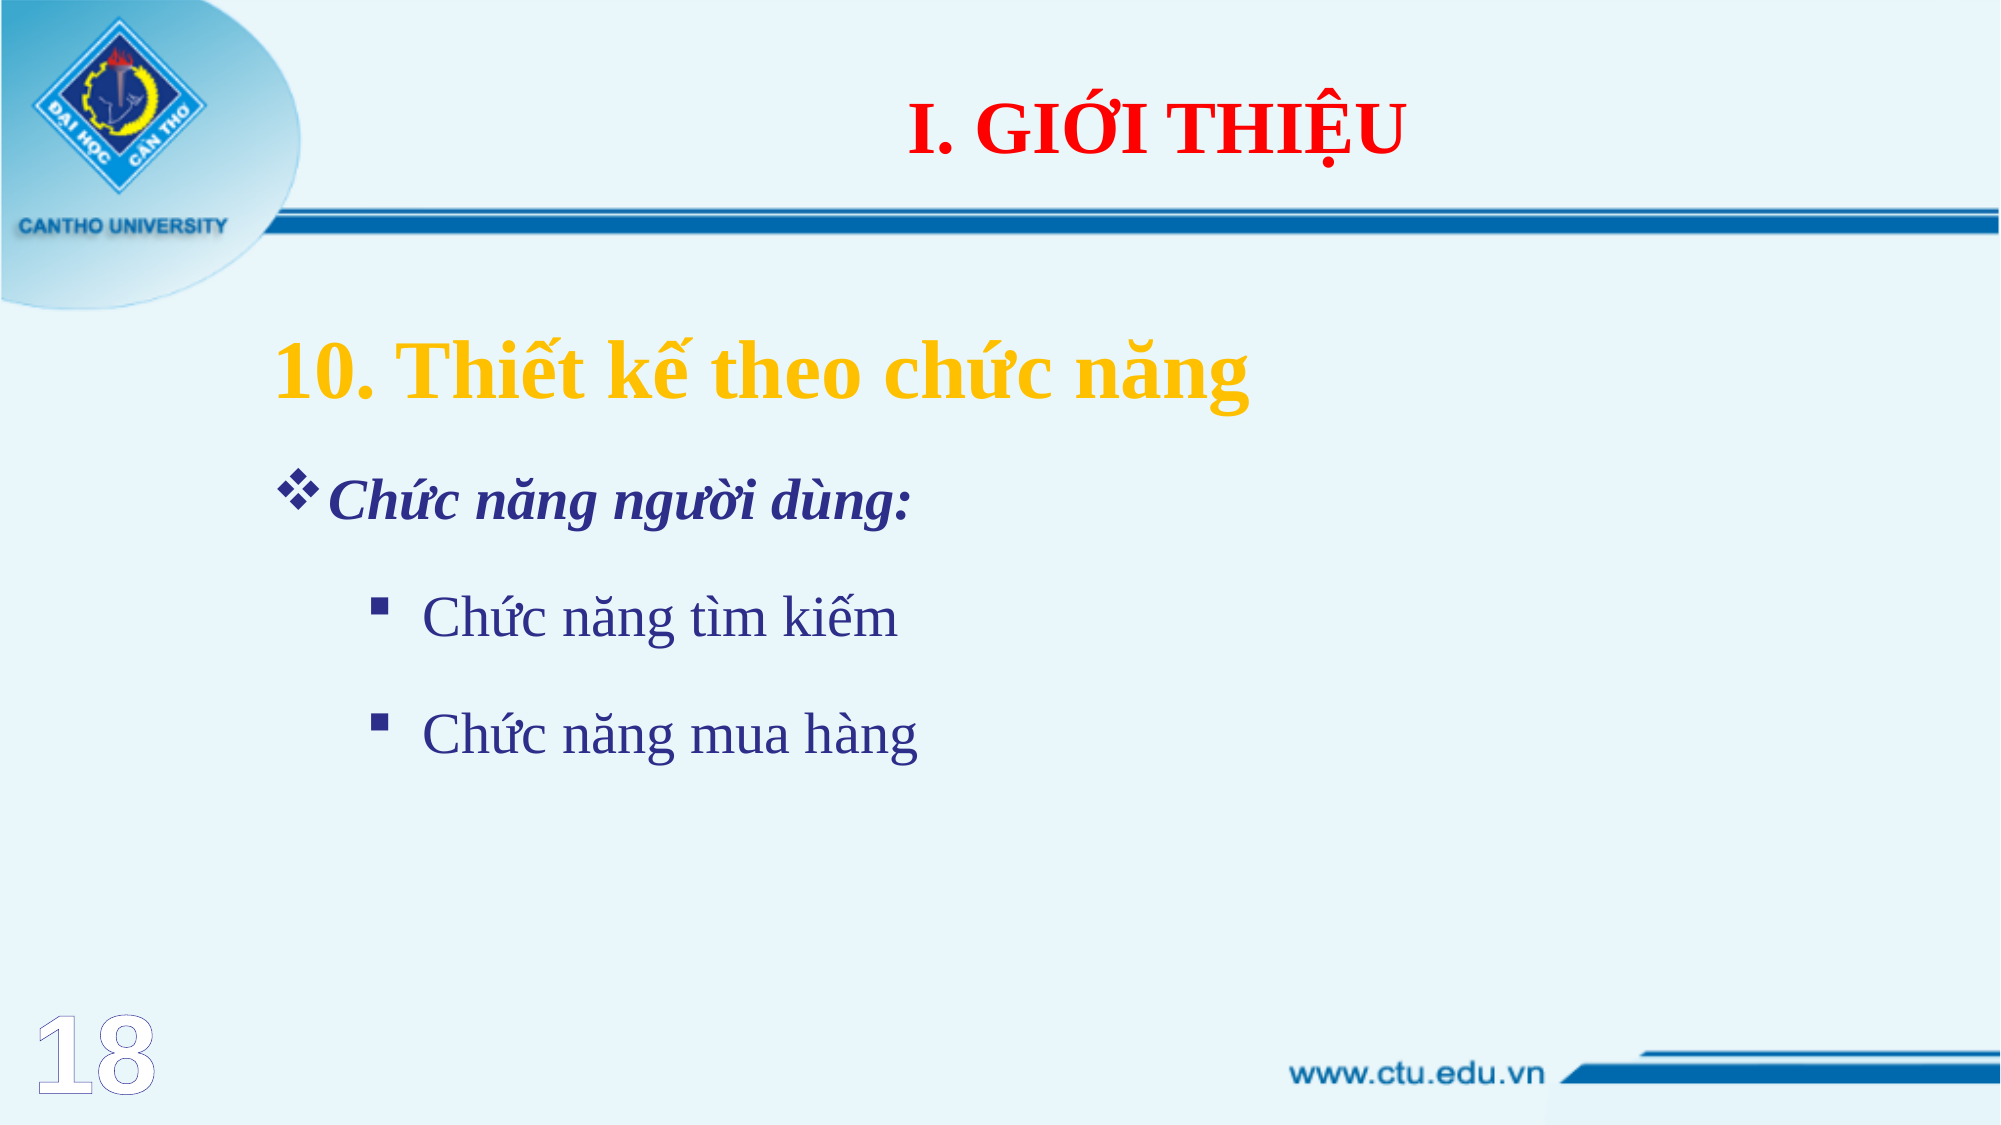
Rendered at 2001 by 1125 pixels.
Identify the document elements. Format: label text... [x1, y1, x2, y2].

text_box 18 [0, 973, 190, 1124]
list 10. Thiết kế theo chức năng Chức năng người dùng: Chức năng tìm kiếm Chức năng mua hàng [257, 257, 1934, 1015]
title I. GIỚI THIỆU [383, 46, 1934, 202]
picture [0, 0, 2001, 1125]
